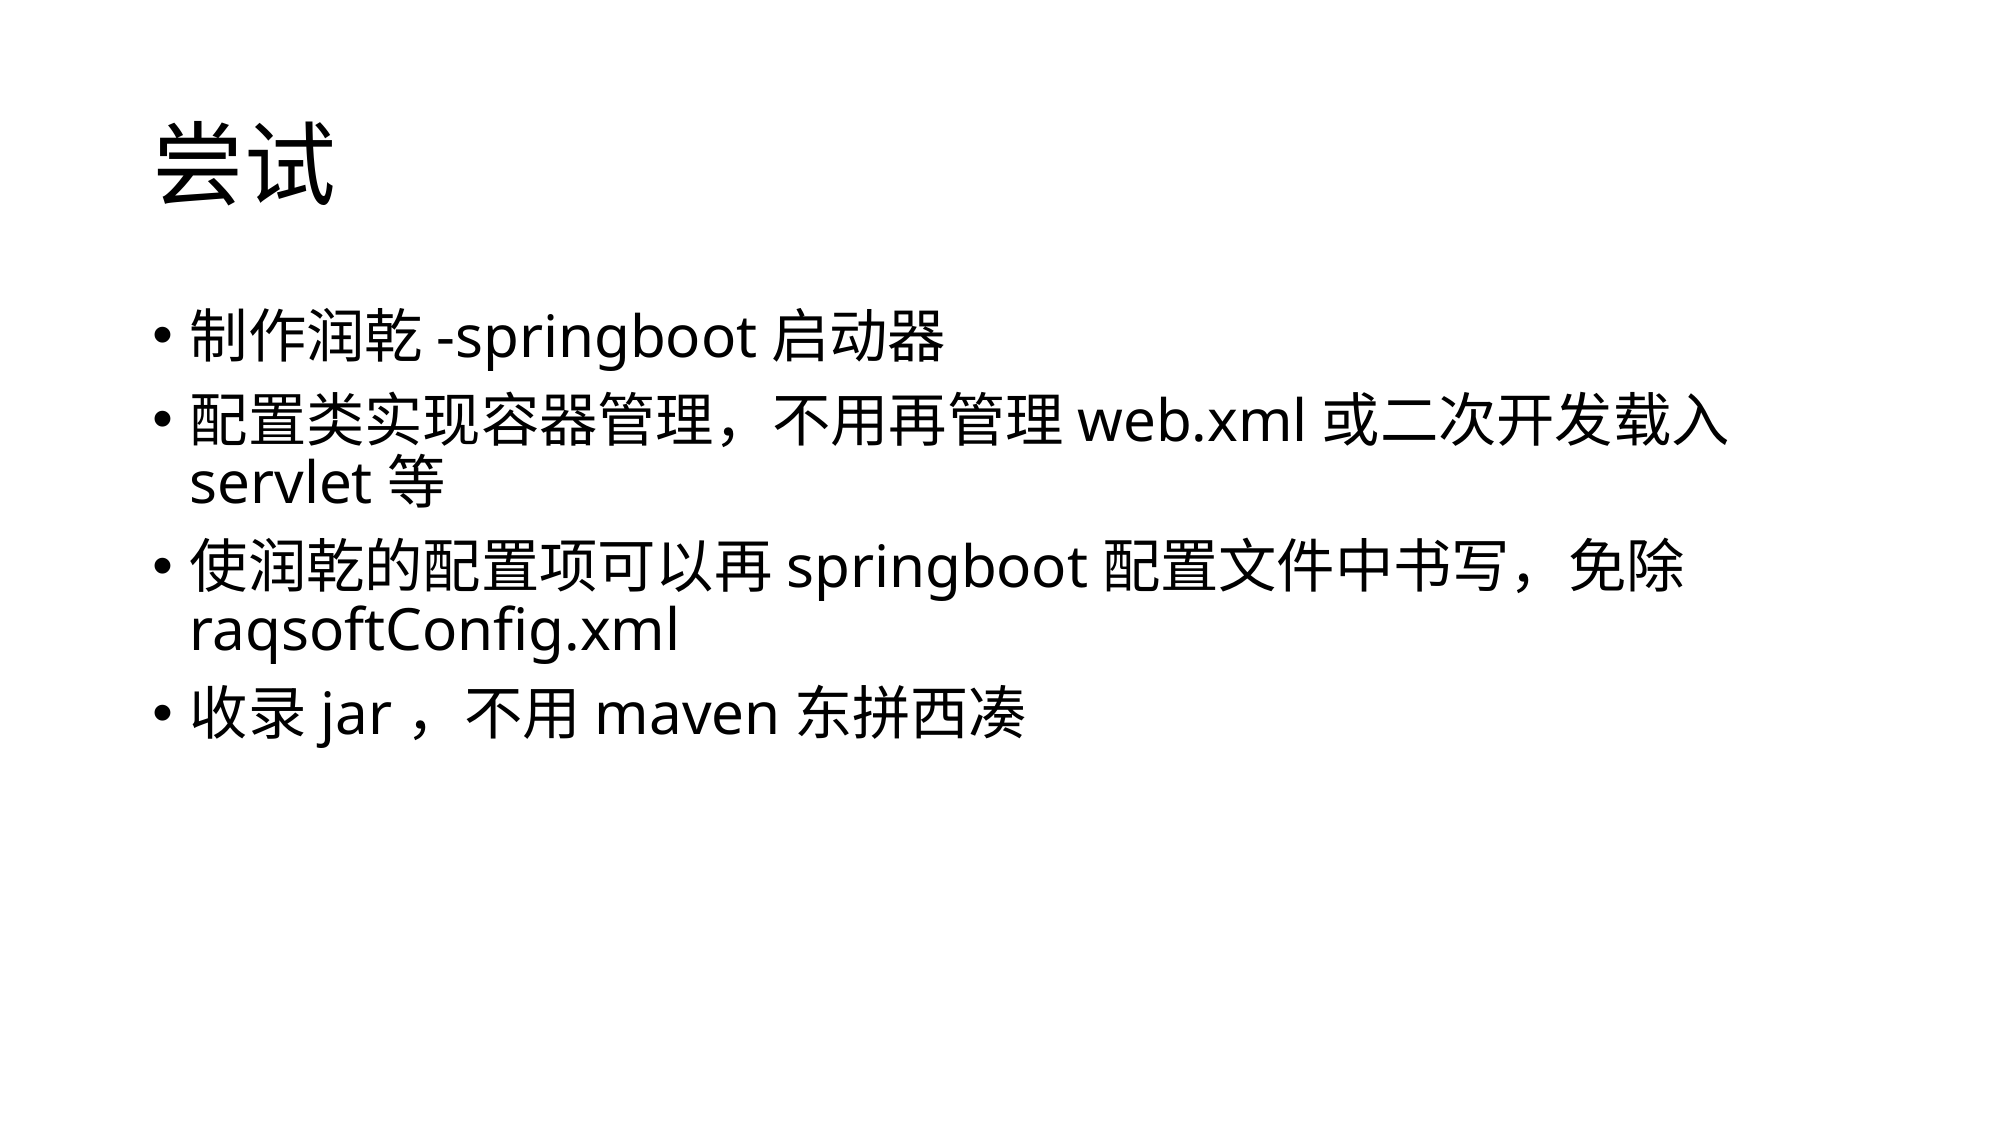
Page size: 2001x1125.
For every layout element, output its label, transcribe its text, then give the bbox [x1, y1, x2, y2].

title 尝试 [137, 59, 1863, 278]
list 制作润乾-springboot启动器 配置类实现容器管理，不用再管理web.xml或二次开发载入servlet等 使润乾的配置项可以再springboot配置文件中书写，免除raqsoftConfig.xml 收录jar，不用maven东拼西凑 [137, 299, 1863, 1014]
